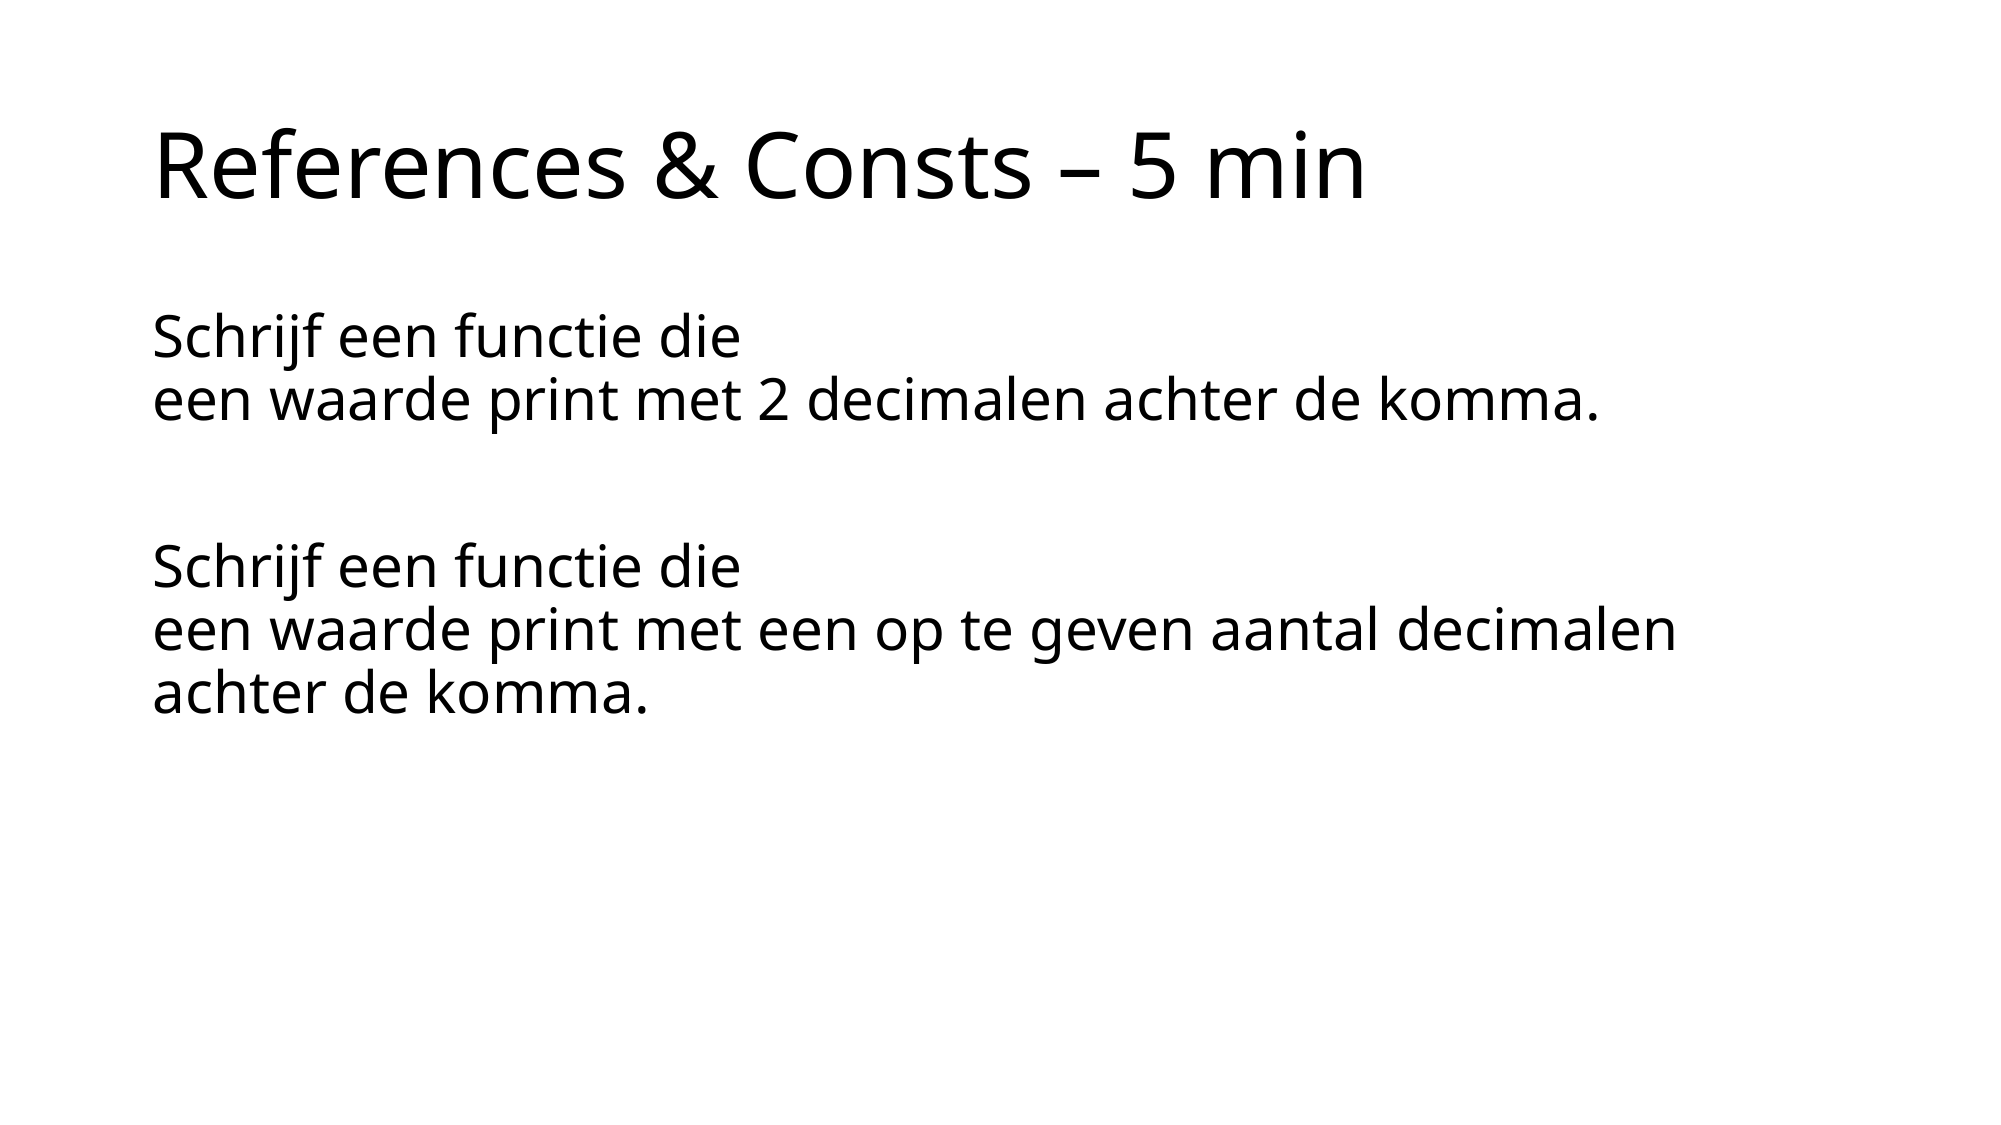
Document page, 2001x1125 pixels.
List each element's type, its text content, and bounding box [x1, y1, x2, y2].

list Schrijf een functie die een waarde print met 2 decimalen achter de komma. Schrijf een functie die een waarde print met een op te geven aantal decimalen achter de komma. [137, 299, 1863, 1014]
title References & Consts – 5 min [137, 59, 1863, 278]
